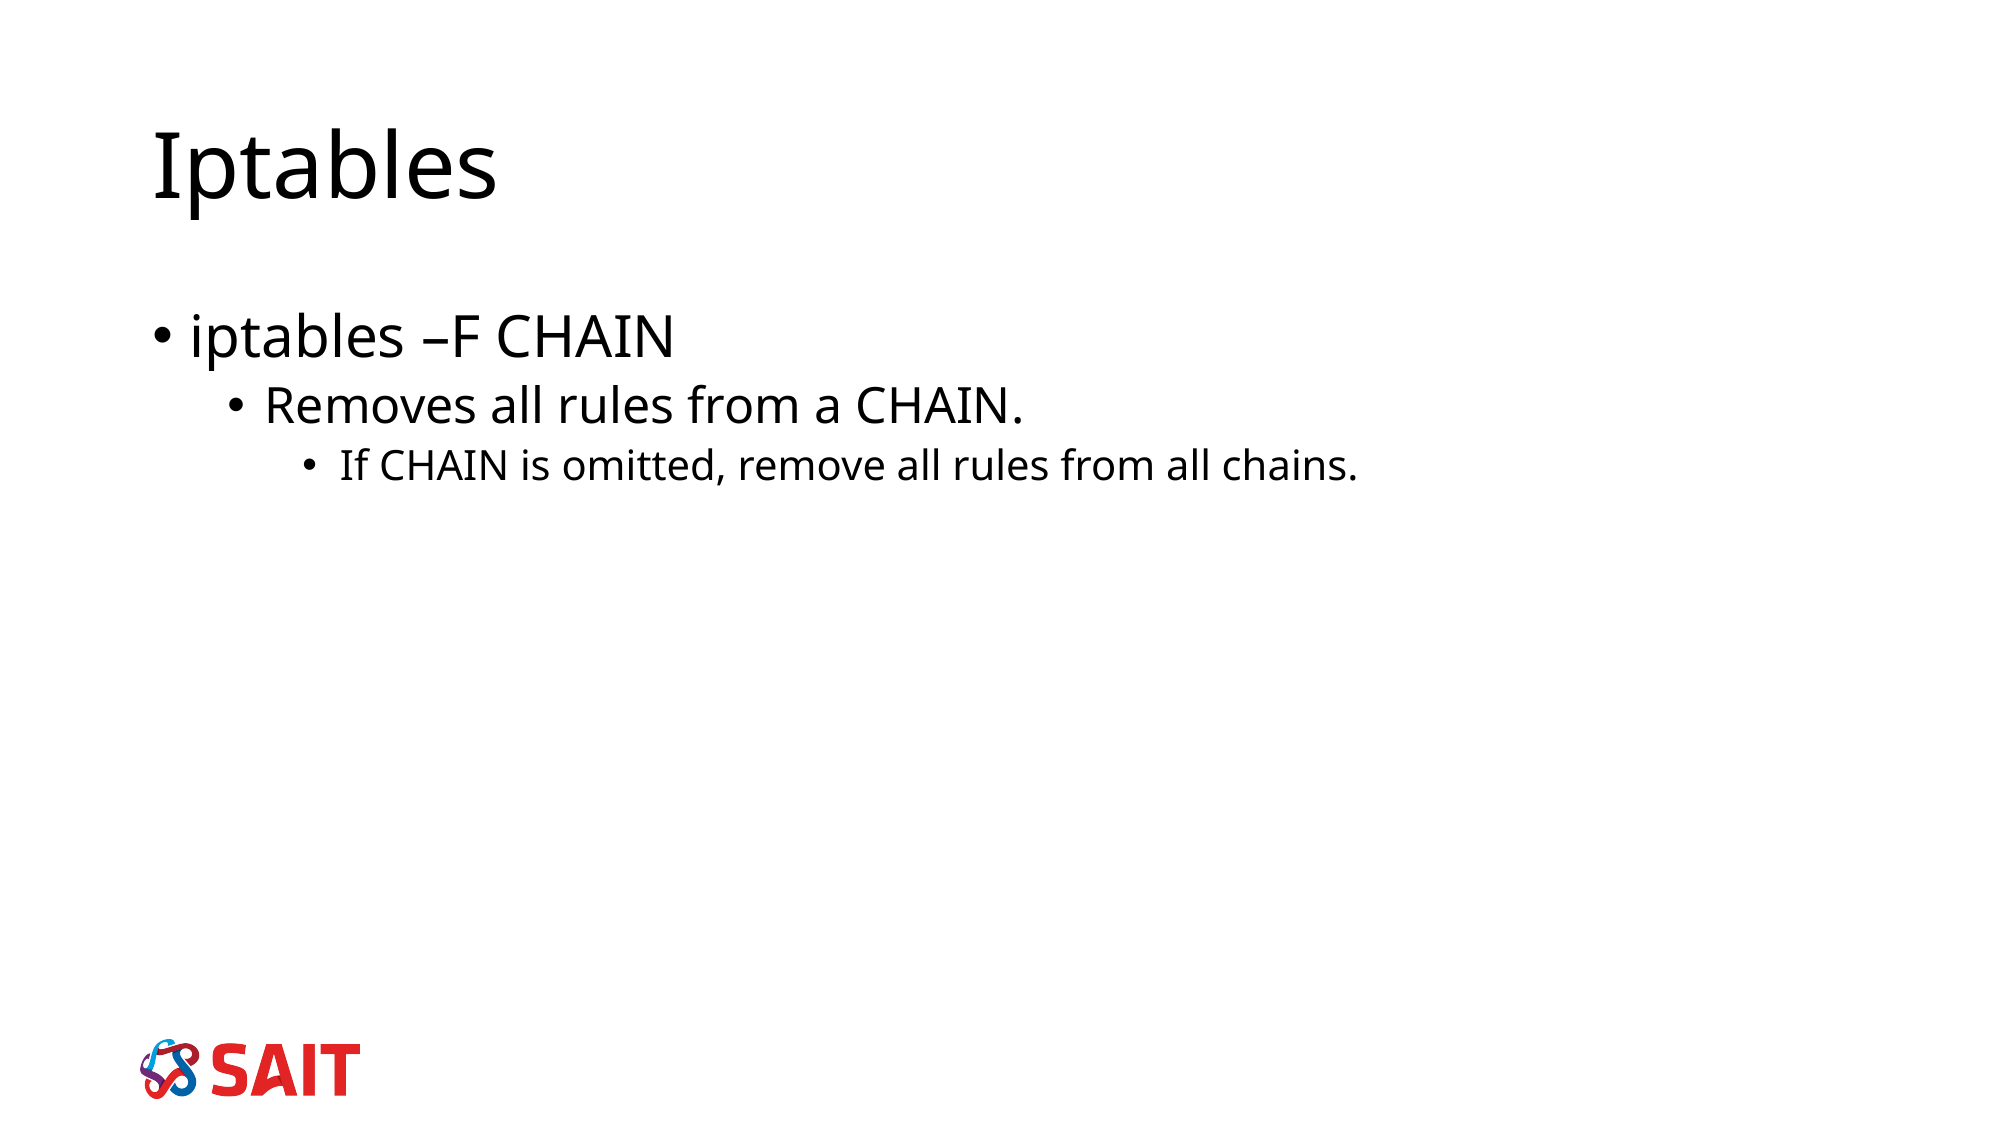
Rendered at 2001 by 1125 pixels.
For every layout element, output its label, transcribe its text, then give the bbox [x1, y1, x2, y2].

title Iptables [137, 59, 1863, 278]
picture [114, 1013, 386, 1125]
list iptables –F CHAIN Removes all rules from a CHAIN. If CHAIN is omitted, remove all rules from all chains. [137, 299, 1863, 1014]
